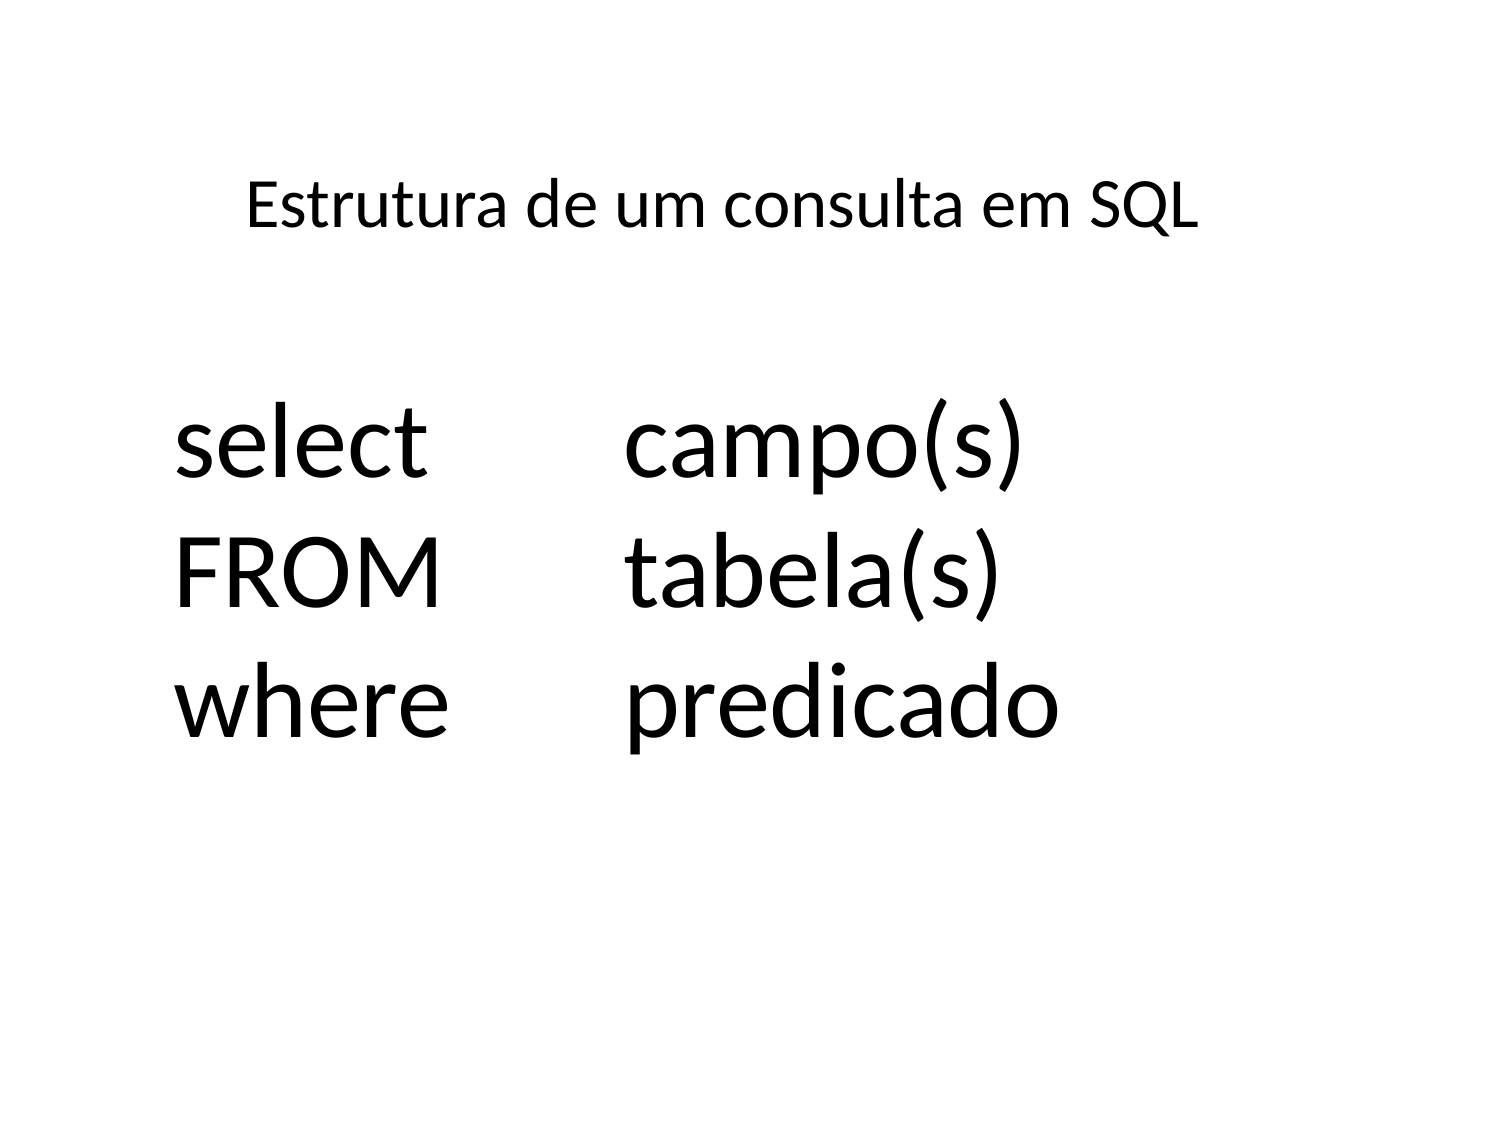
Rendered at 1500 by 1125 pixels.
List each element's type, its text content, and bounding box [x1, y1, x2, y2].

text_box select campo(s) FROM tabela(s) where predicado [158, 361, 1352, 767]
text_box Estrutura de um consulta em SQL [230, 148, 1388, 249]
